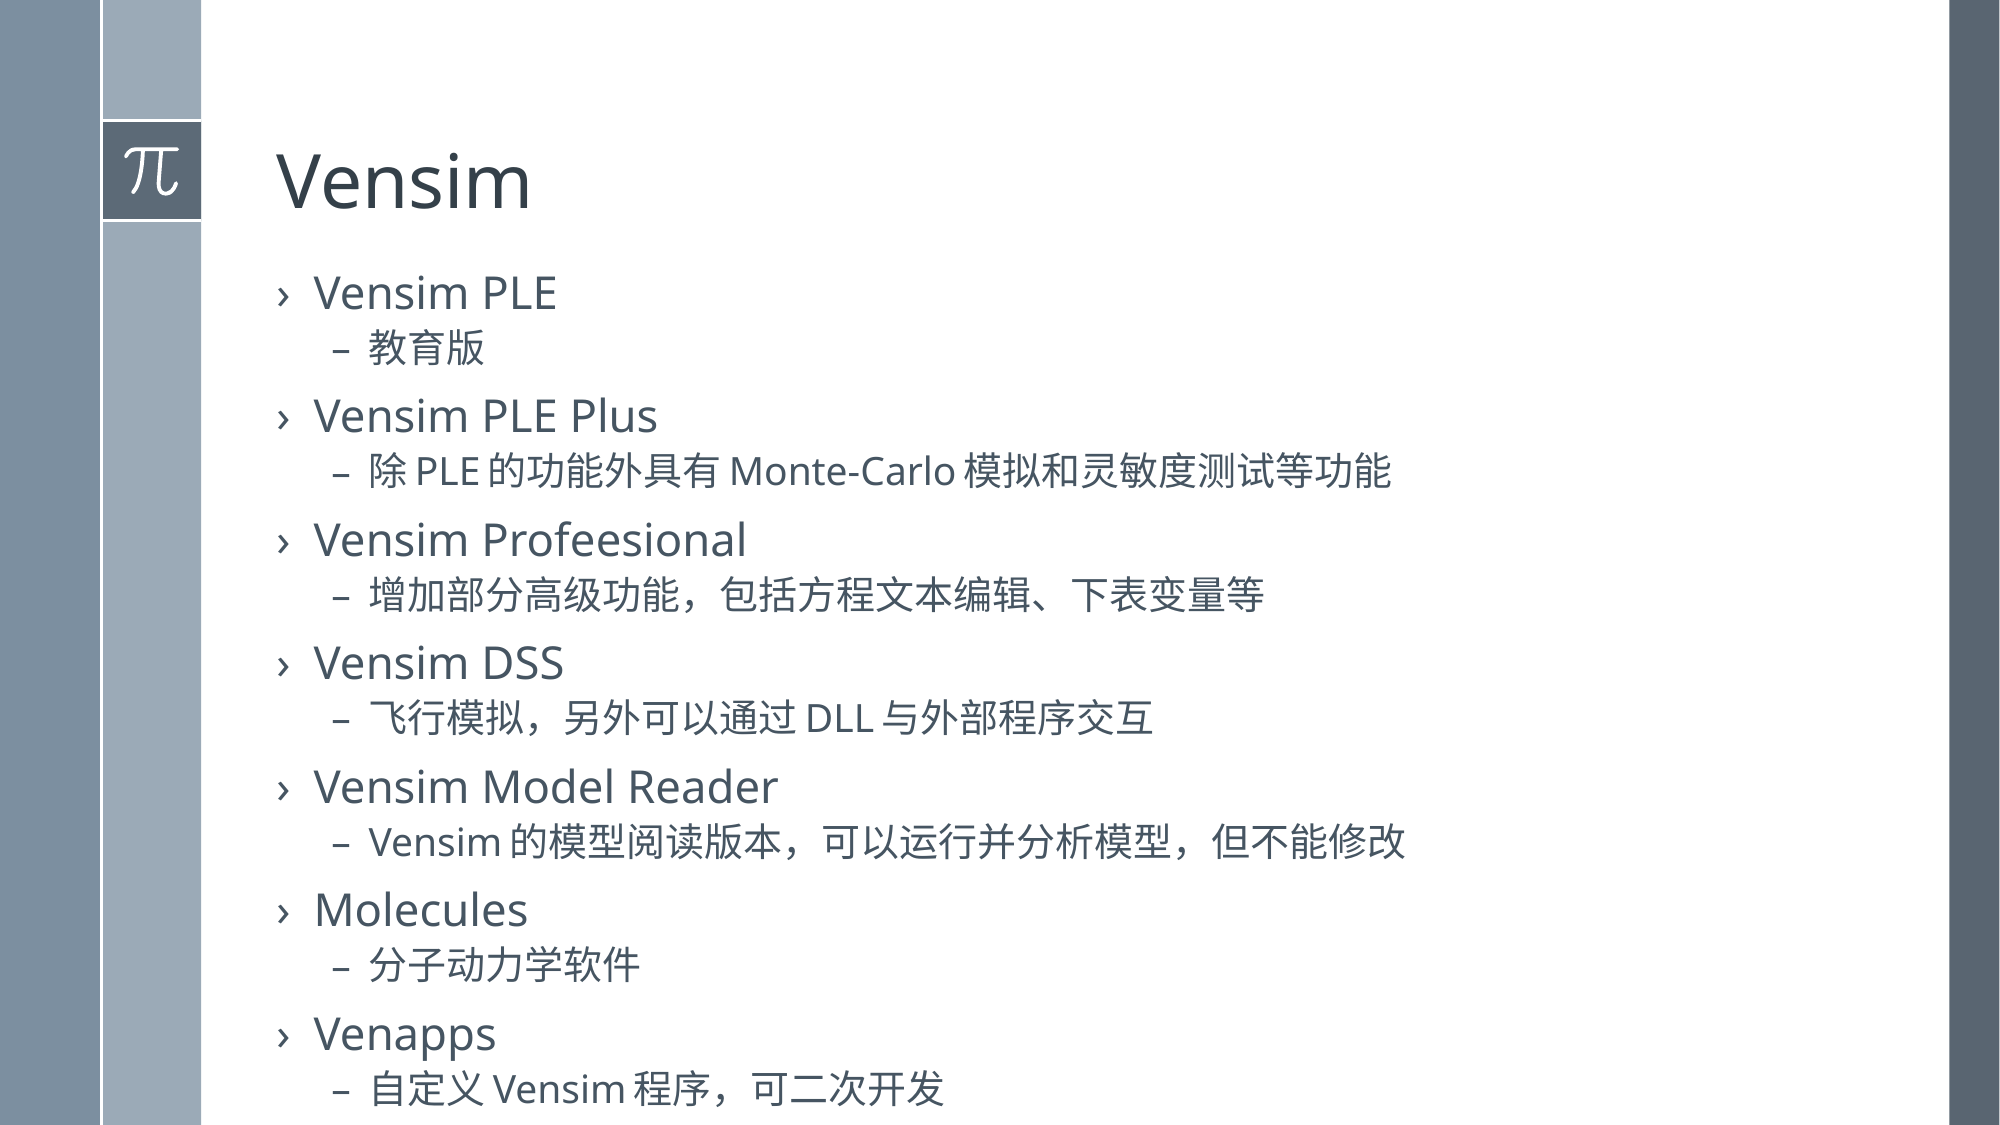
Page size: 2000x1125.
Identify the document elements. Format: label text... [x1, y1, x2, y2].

list Vensim PLE 教育版 Vensim PLE Plus 除PLE的功能外具有Monte-Carlo模拟和灵敏度测试等功能 Vensim Profeesional 增加部分高级功能，包括方程文本编辑、下表变量等 Vensim DSS 飞行模拟，另外可以通过DLL与外部程序交互 Vensim Model Reader Vensim的模型阅读版本，可以运行并分析模型，但不能修改 Molecules 分子动力学软件 Venapps 自定义Vensim程序，可二次开发 [261, 262, 1867, 1125]
title Vensim [261, 29, 1867, 233]
